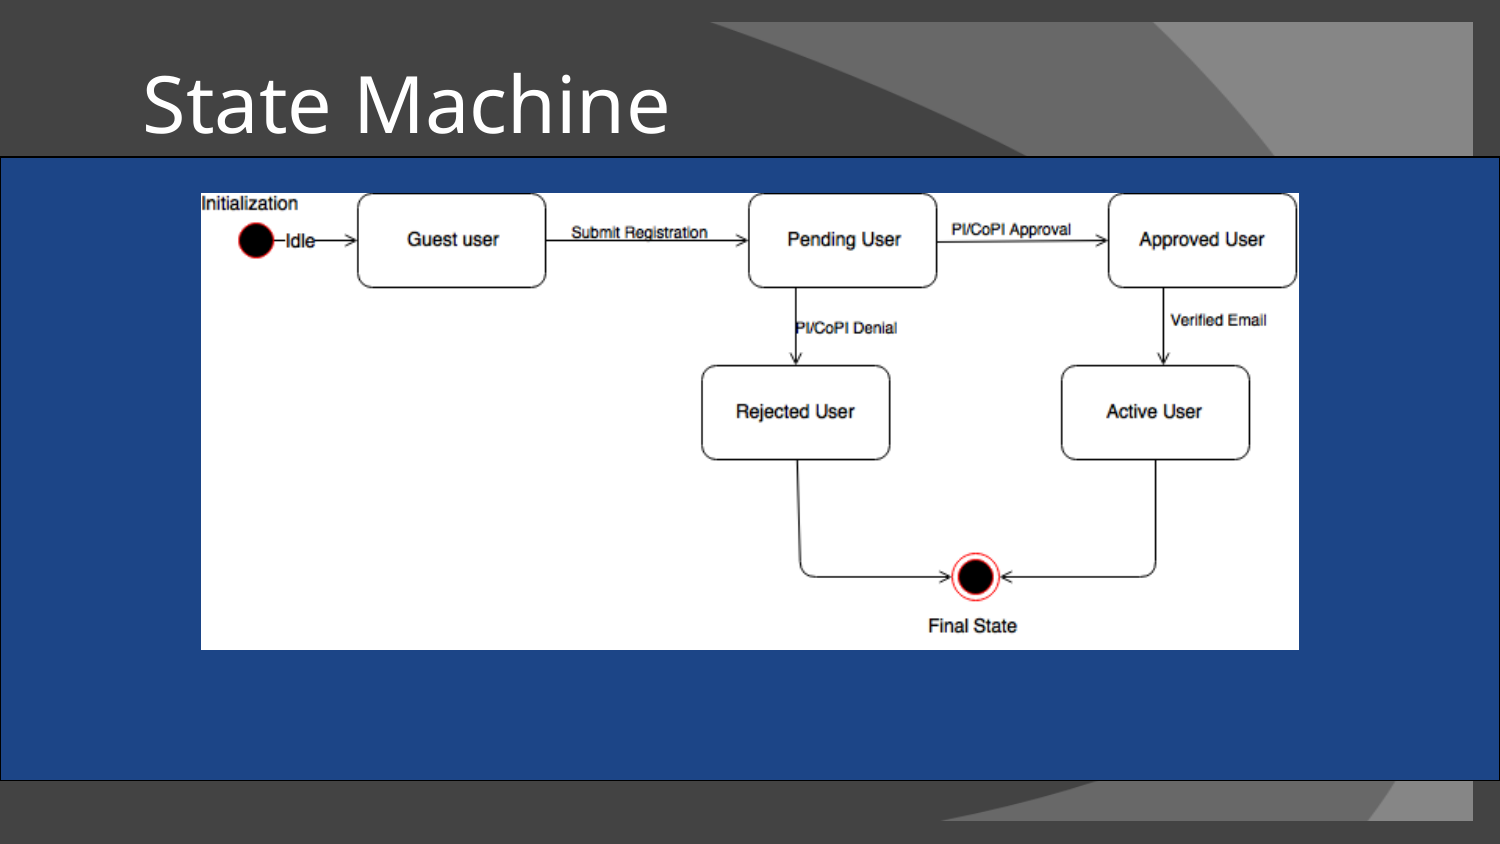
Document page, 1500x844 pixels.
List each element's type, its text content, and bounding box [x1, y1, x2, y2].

text_box [0, 156, 1500, 781]
picture [24, 22, 1473, 156]
picture [201, 193, 1299, 651]
title State Machine [127, 46, 1372, 176]
picture [24, 781, 1473, 821]
